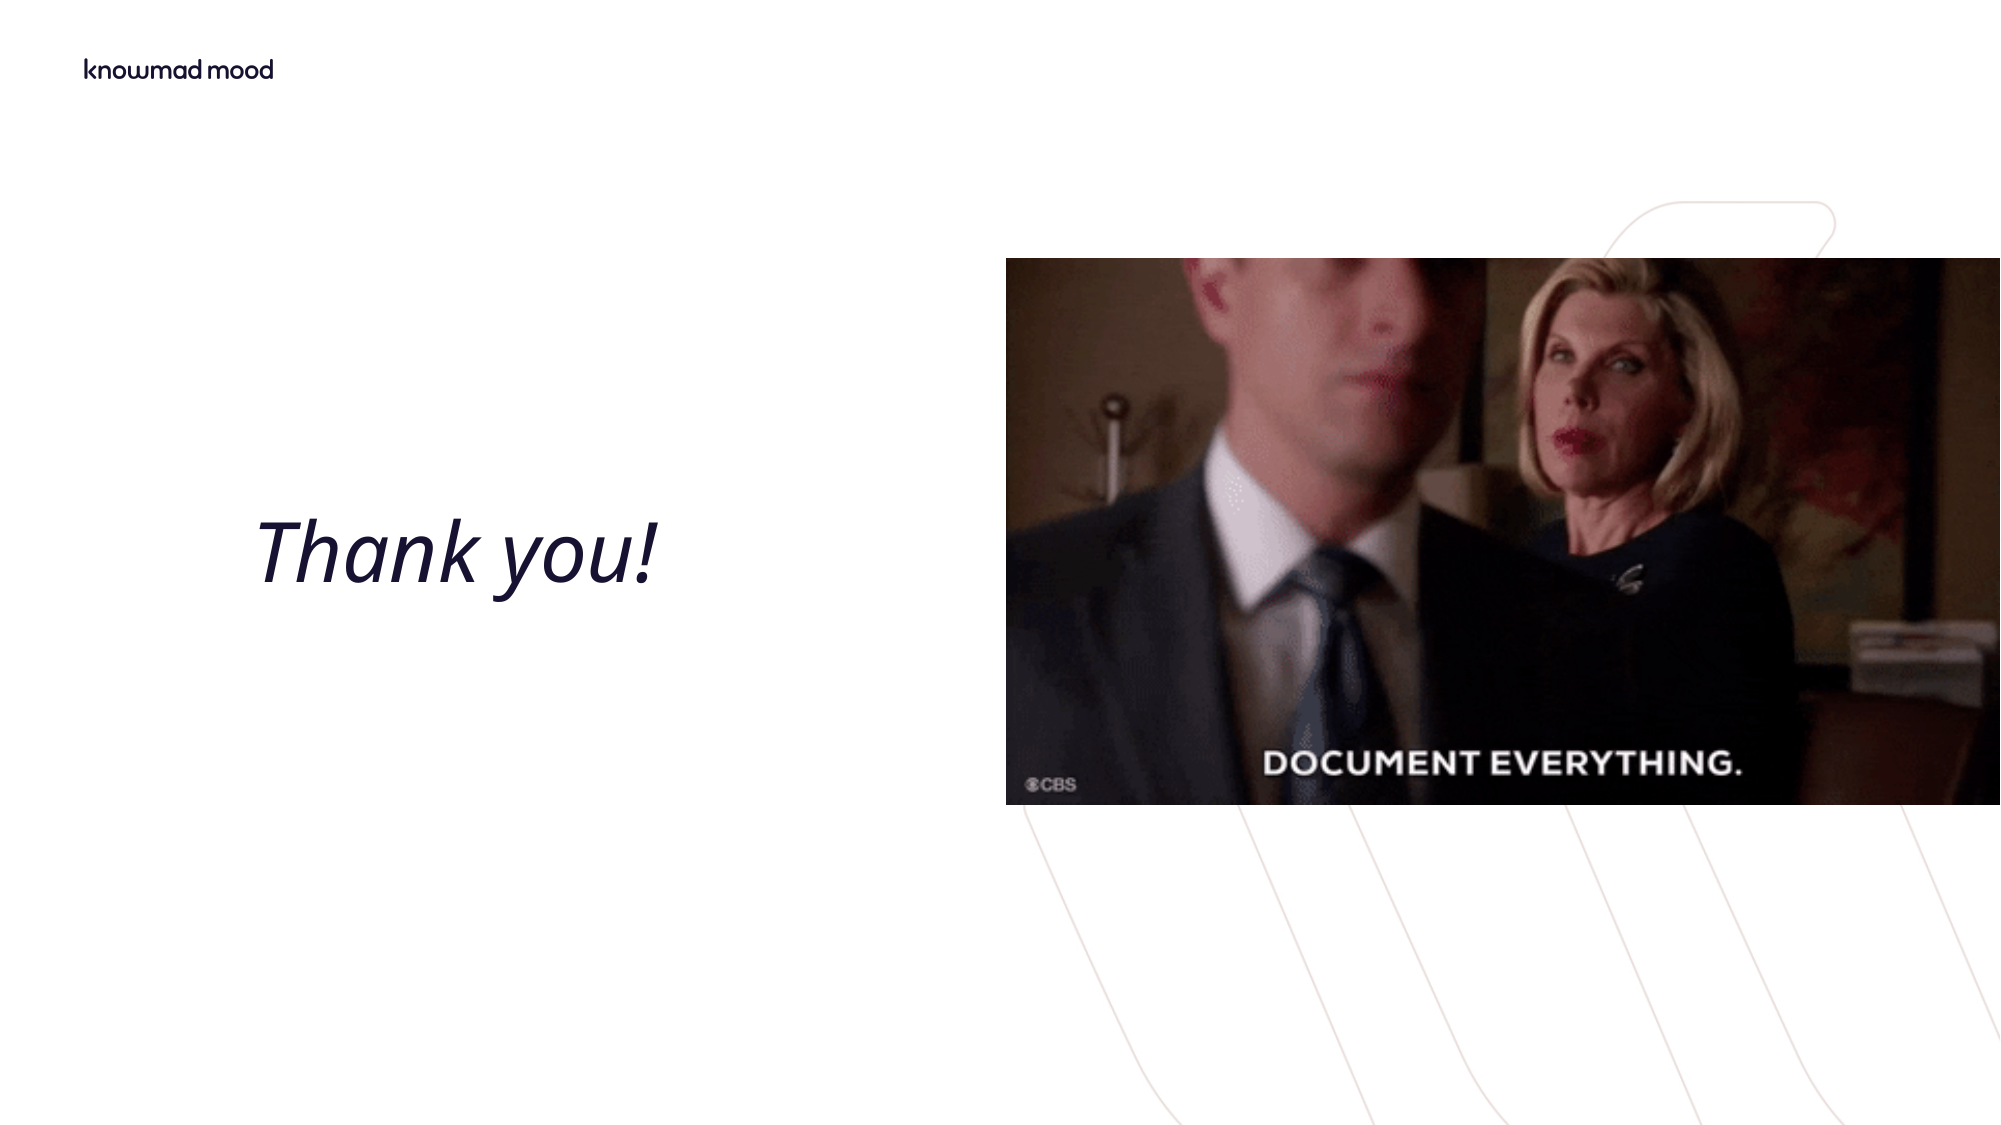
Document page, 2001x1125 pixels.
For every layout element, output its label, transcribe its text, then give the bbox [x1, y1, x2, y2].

title Thank you! [237, 399, 1006, 712]
picture [0, 0, 2001, 1125]
